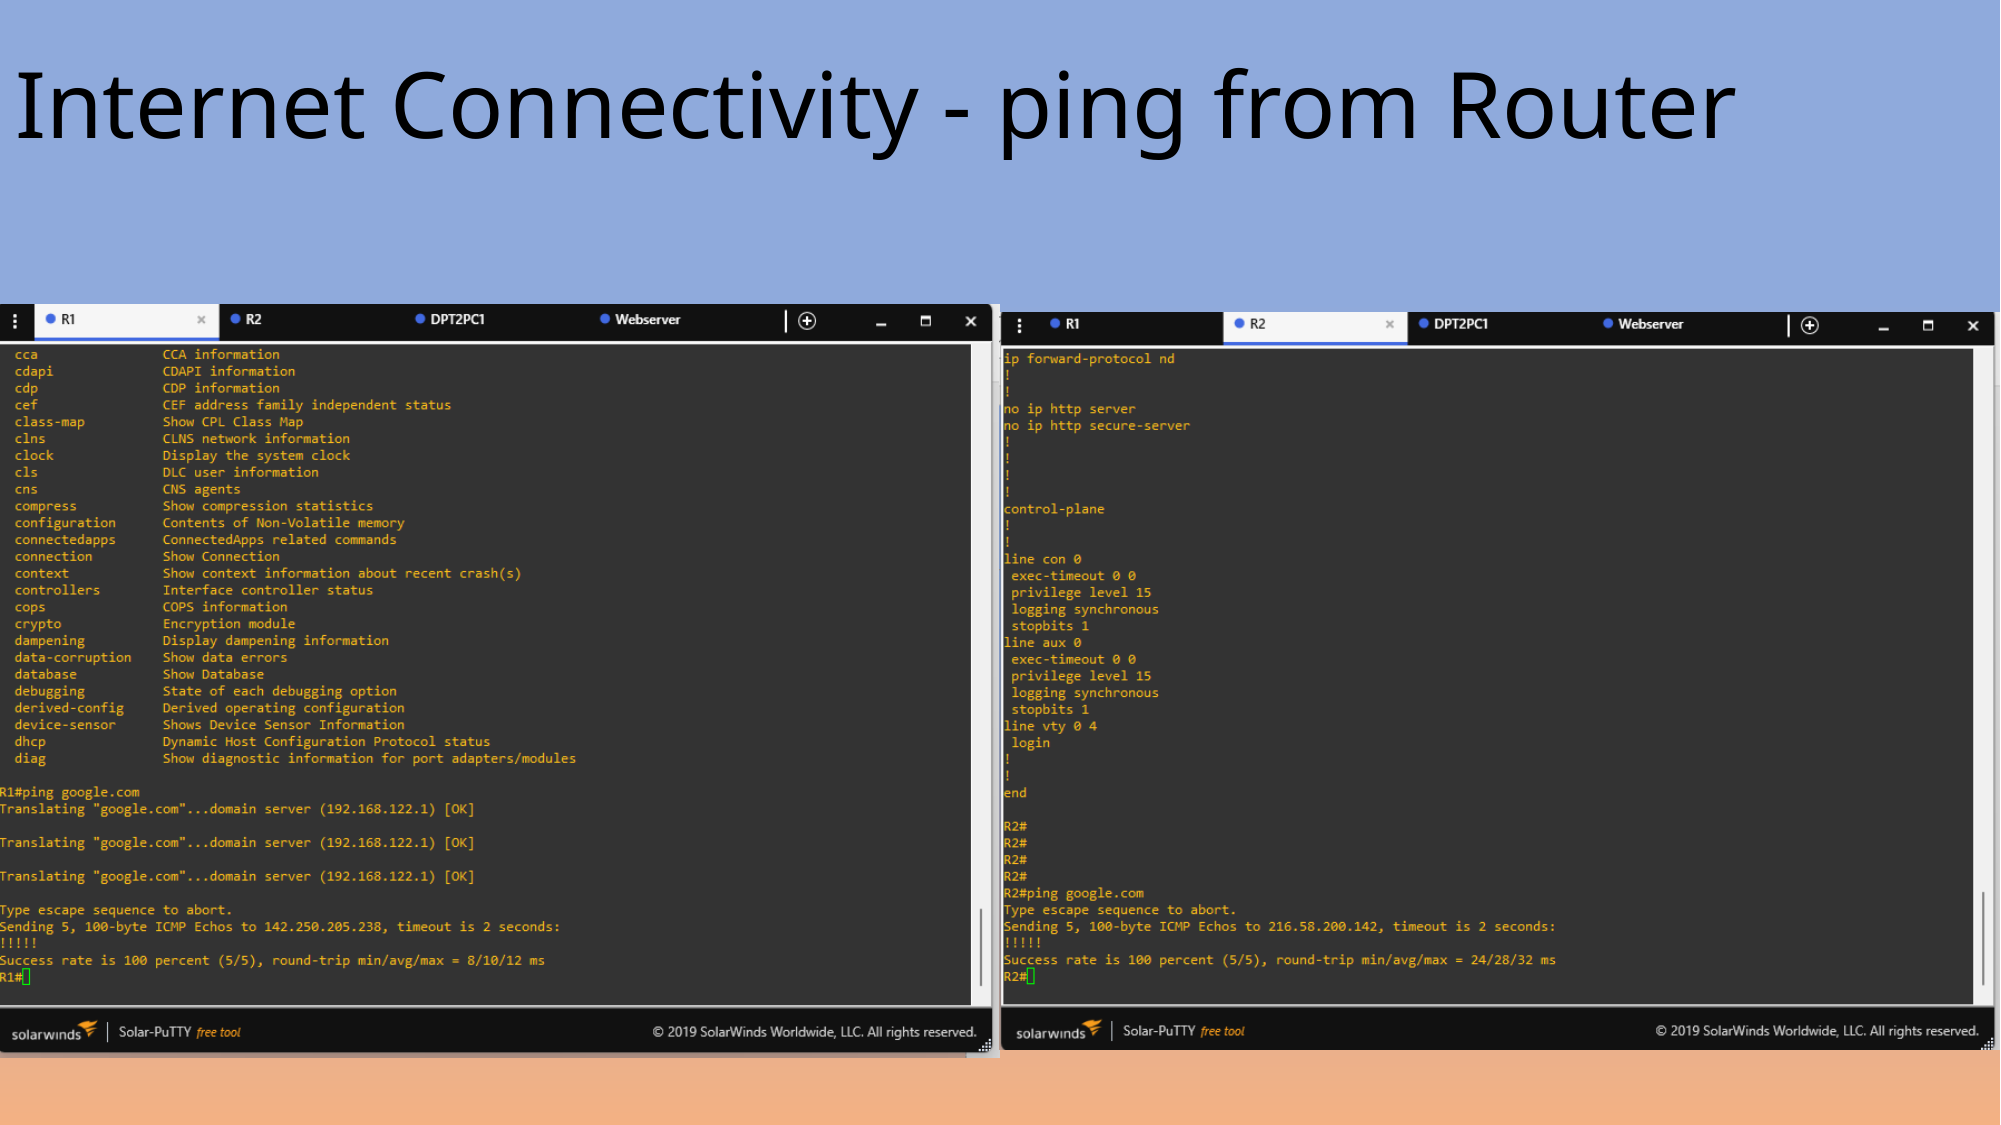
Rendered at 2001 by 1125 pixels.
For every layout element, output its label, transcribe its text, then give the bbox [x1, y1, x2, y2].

title Internet Connectivity - ping from Router [0, 0, 2000, 218]
picture [999, 312, 2000, 1050]
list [0, 304, 1000, 1058]
